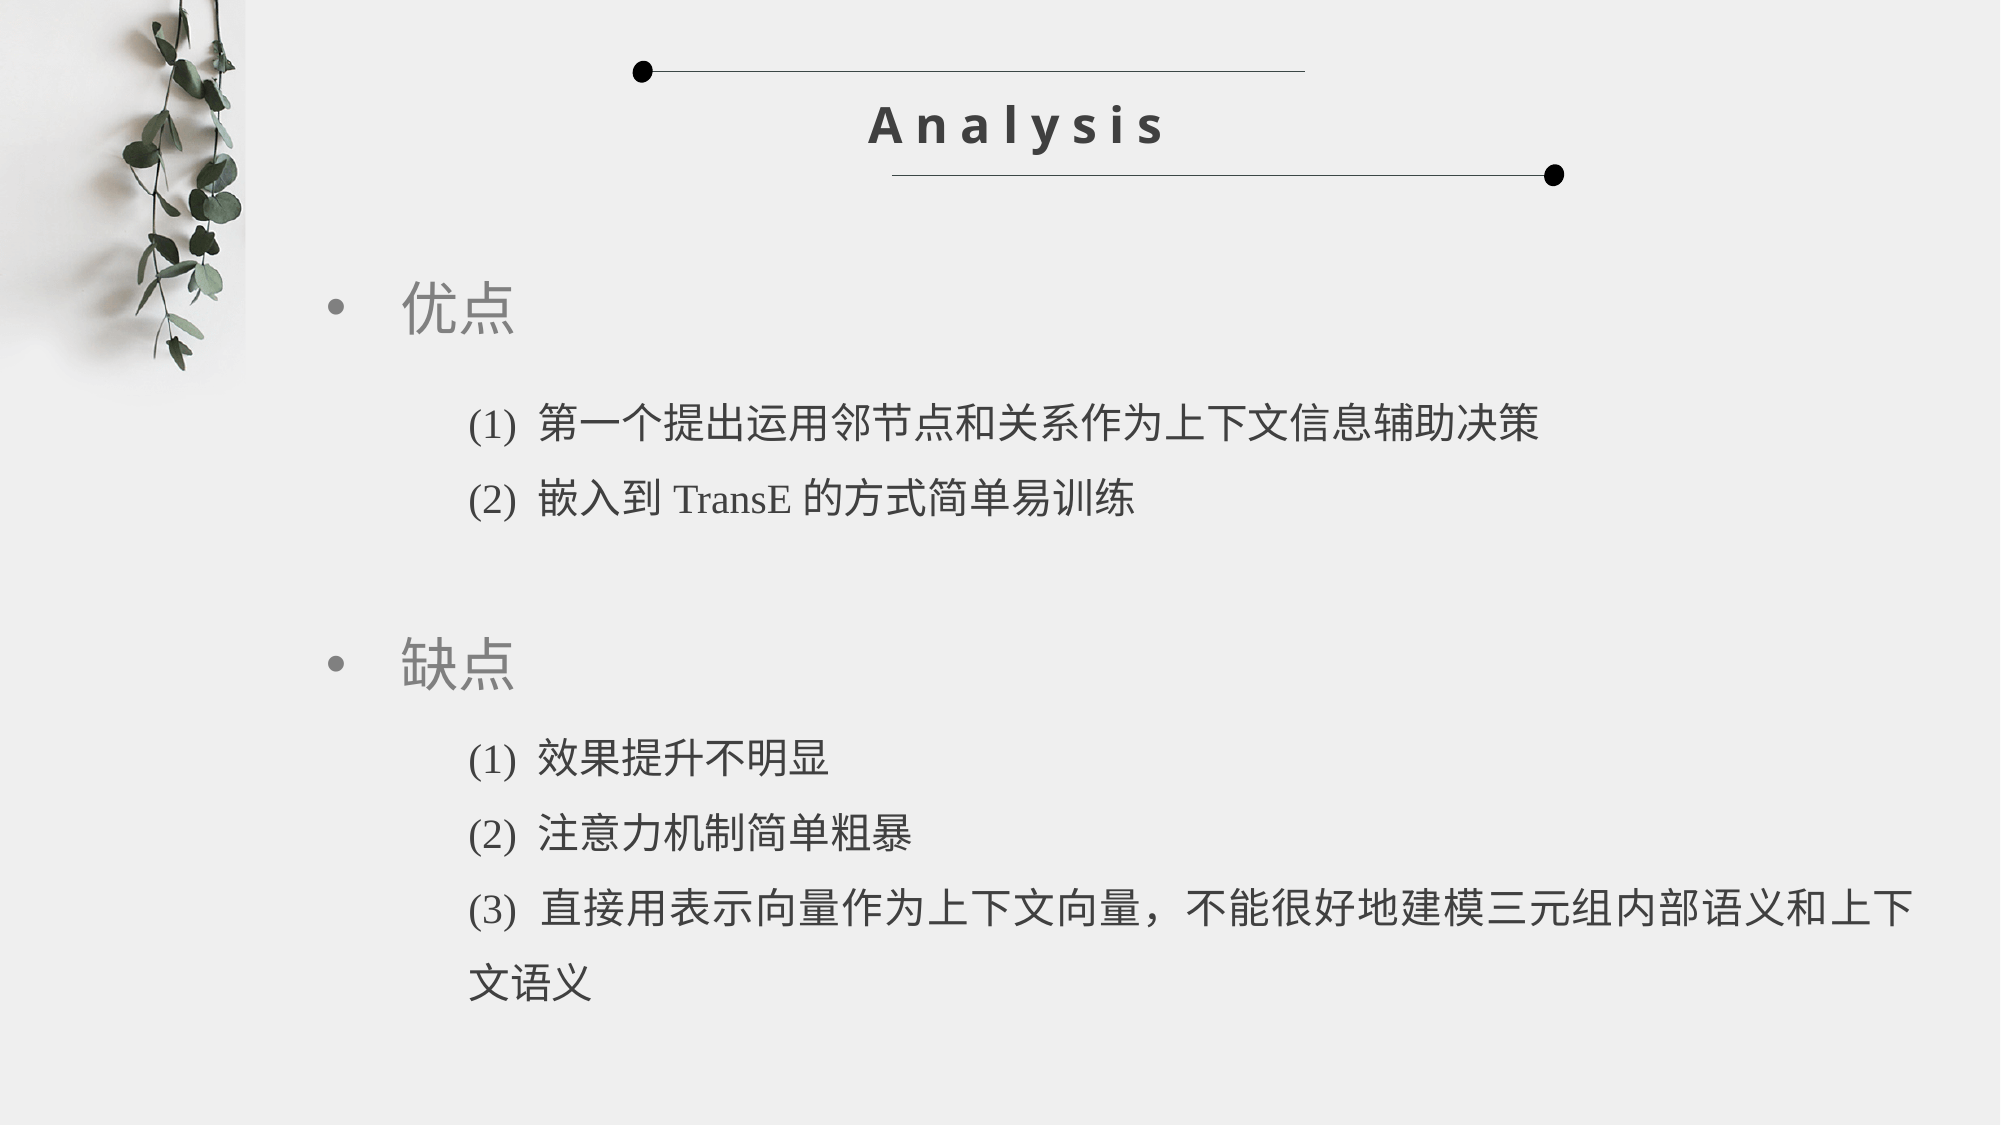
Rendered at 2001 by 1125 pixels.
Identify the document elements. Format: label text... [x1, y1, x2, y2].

text_box Analysis [853, 85, 1192, 161]
picture [0, 0, 246, 422]
text_box 优点 [305, 226, 903, 352]
text_box (1) 第一个提出运用邻节点和关系作为上下文信息辅助决策 (2) 嵌入到TransE的方式简单易训练 [448, 361, 1936, 532]
text_box (1) 效果提升不明显 (2) 注意力机制简单粗暴 (3) 直接用表示向量作为上下文向量，不能很好地建模三元组内部语义和上下文语义 [448, 696, 1936, 1017]
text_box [632, 60, 1305, 83]
text_box 缺点 [305, 582, 903, 709]
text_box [891, 164, 1564, 187]
